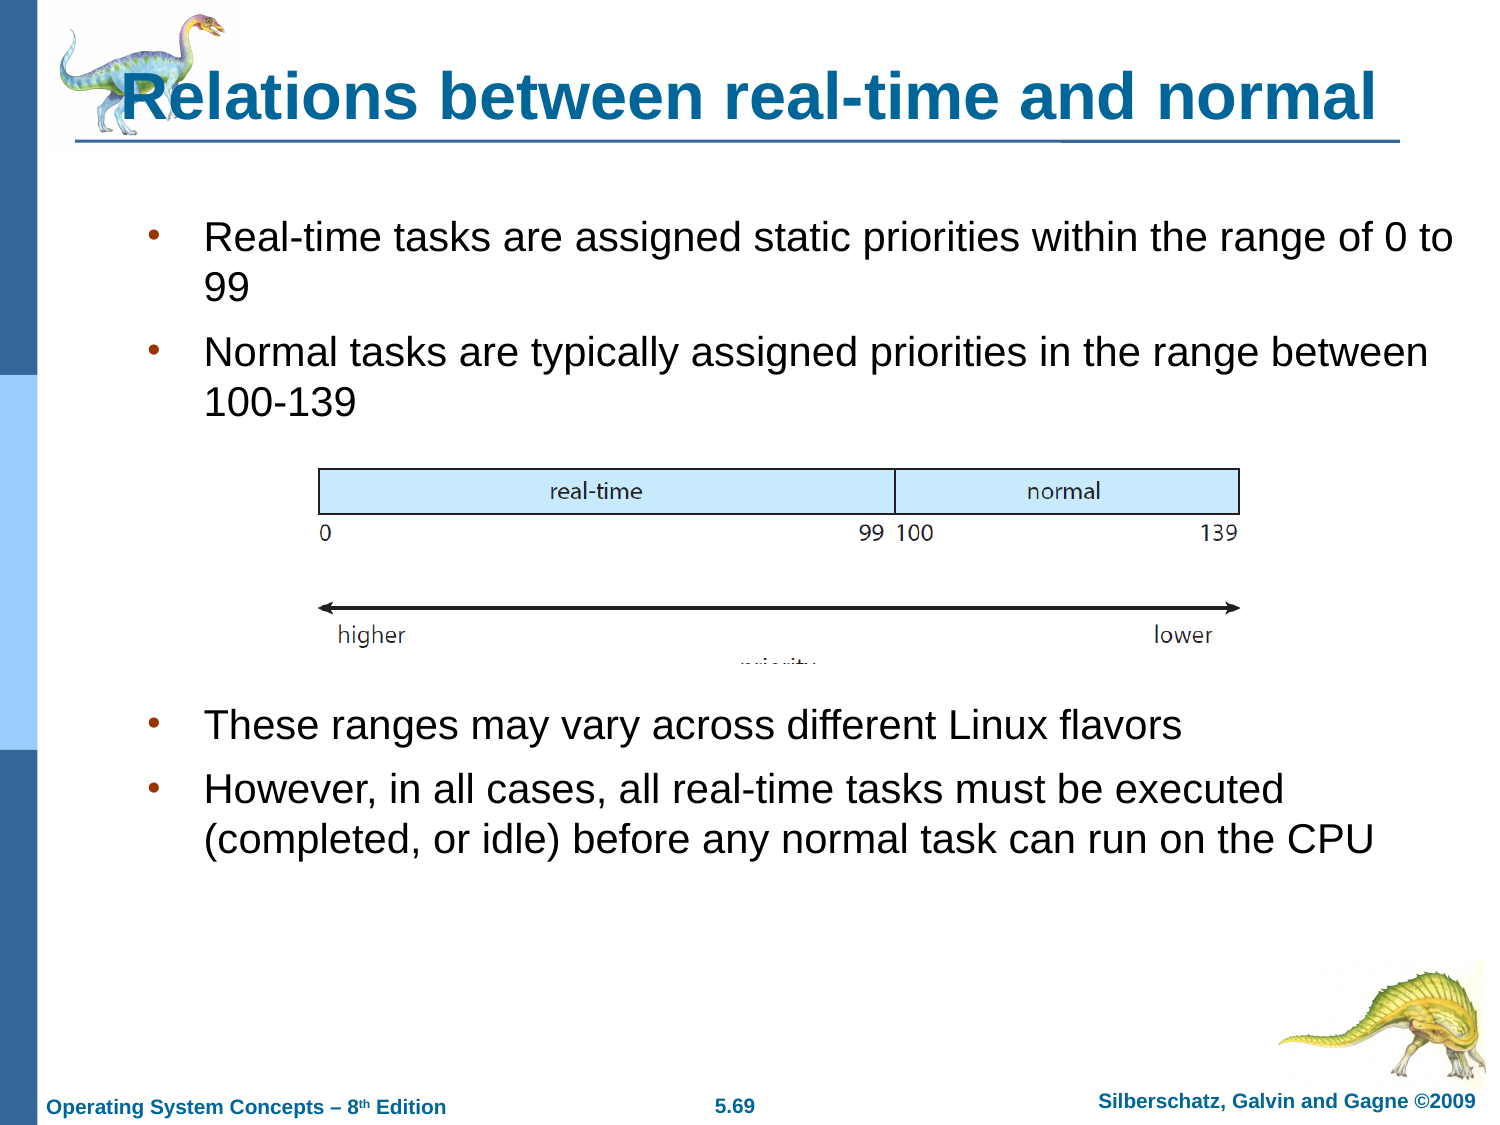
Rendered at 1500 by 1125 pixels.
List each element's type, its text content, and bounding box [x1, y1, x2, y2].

picture [1275, 959, 1486, 1090]
picture [46, 0, 243, 149]
picture [262, 437, 1300, 664]
list Real-time tasks are assigned static priorities within the range of 0 to 99 Normal tasks are typically assigned priorities in the range between 100-139 These ranges may vary across different Linux flavors However, in all cases, all real-time tasks must be executed (completed, or idle) before any normal task can run on the CPU [132, 202, 1483, 946]
title Relations between real-time and normal [75, 45, 1425, 141]
